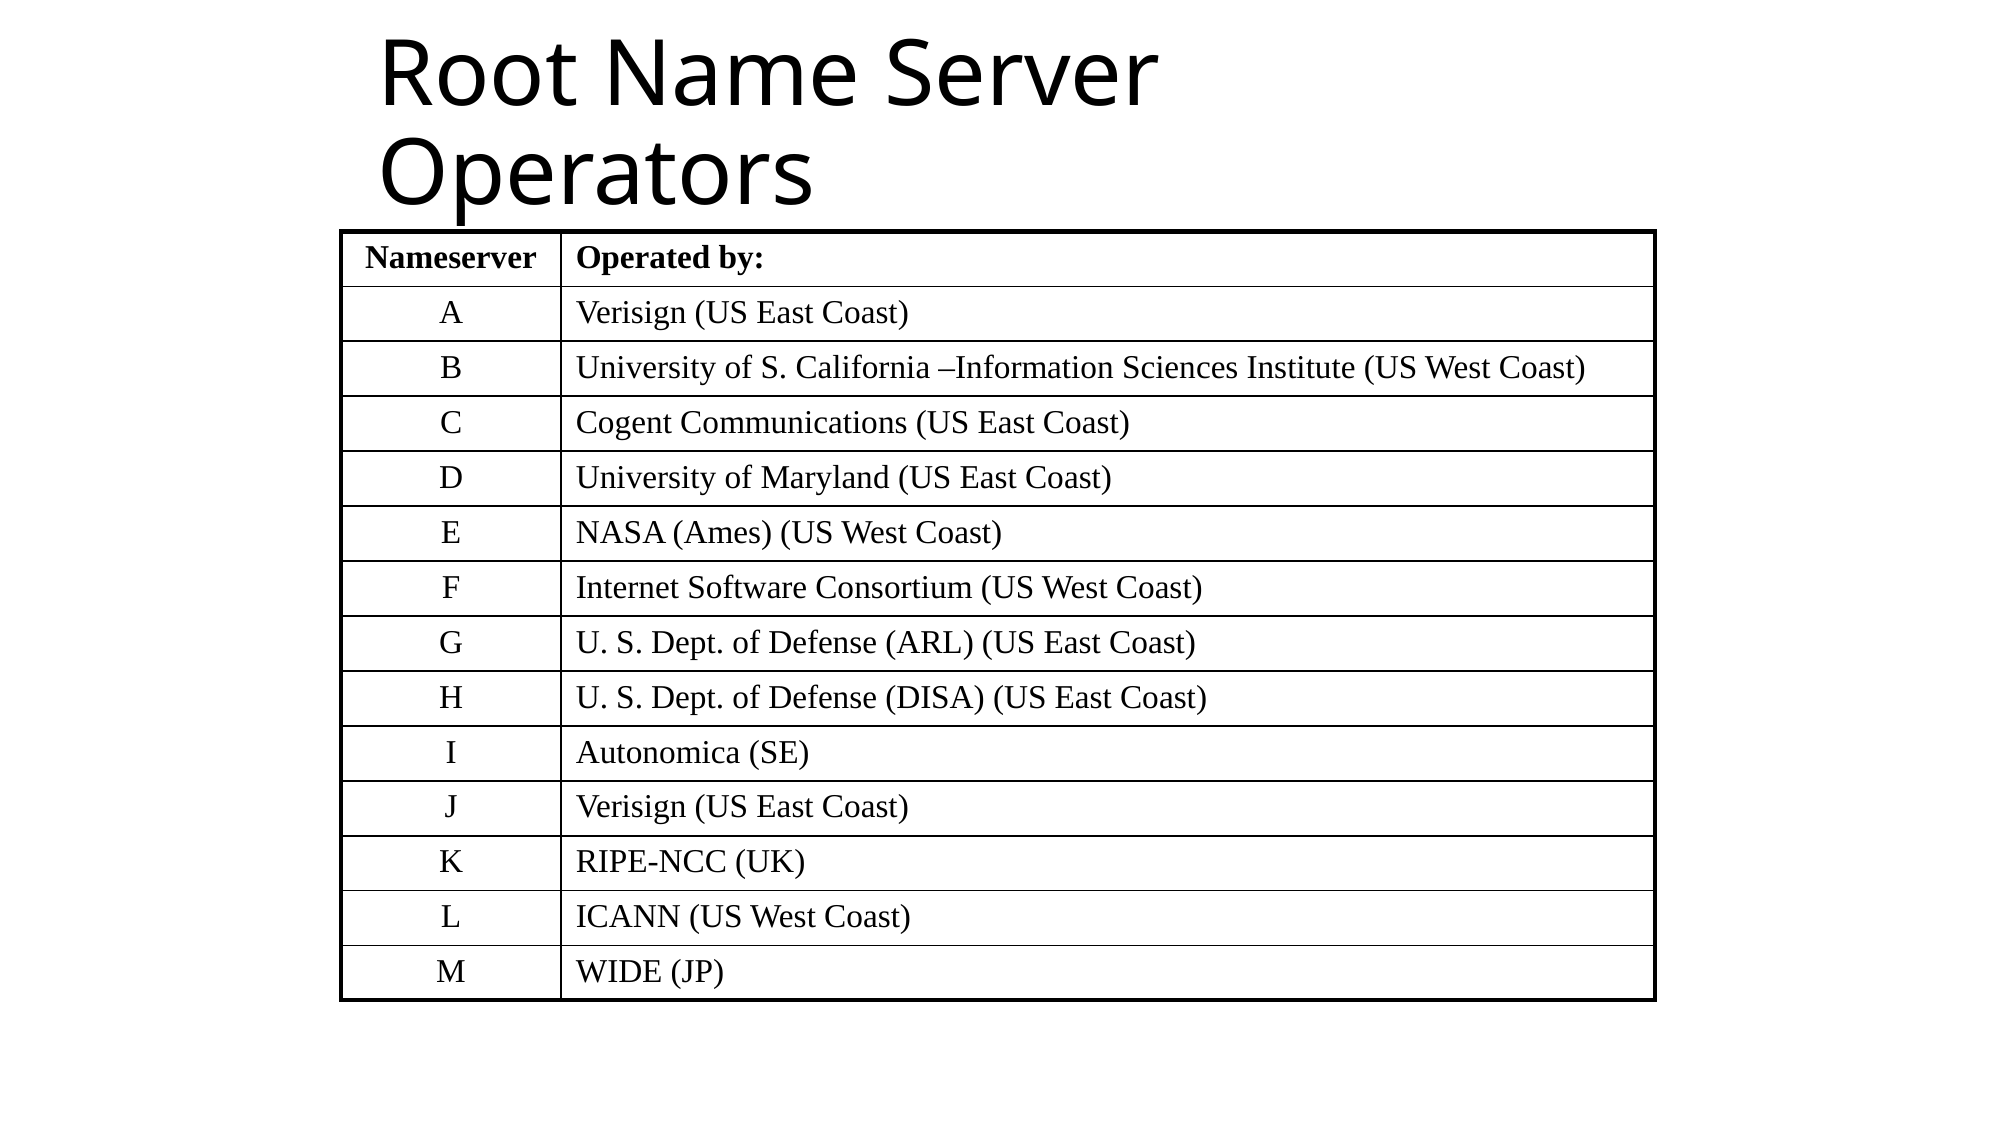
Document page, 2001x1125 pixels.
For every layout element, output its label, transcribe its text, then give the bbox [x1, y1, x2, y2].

table_header Operated by: [562, 234, 1653, 286]
table_cell M [343, 946, 560, 998]
table_cell University of S. California –Information Sciences Institute (US West Coast) [562, 342, 1653, 395]
table_cell Internet Software Consortium (US West Coast) [562, 562, 1653, 615]
table_cell RIPE-NCC (UK) [562, 837, 1653, 890]
table_cell D [343, 452, 560, 505]
table_cell H [343, 672, 560, 725]
table_header Nameserver [343, 234, 560, 286]
table_cell Verisign (US East Coast) [562, 287, 1653, 340]
table_cell L [343, 891, 560, 945]
title Root Name Server Operators [362, 31, 1638, 219]
table_cell Autonomica (SE) [562, 727, 1653, 780]
table_cell I [343, 727, 560, 780]
table_cell J [343, 782, 560, 835]
table_cell A [343, 287, 560, 340]
table_cell C [343, 397, 560, 450]
table_cell University of Maryland (US East Coast) [562, 452, 1653, 505]
table_cell WIDE (JP) [562, 946, 1653, 998]
table_cell ICANN (US West Coast) [562, 891, 1653, 945]
table_cell G [343, 617, 560, 670]
table_cell NASA (Ames) (US West Coast) [562, 507, 1653, 560]
table_cell Cogent Communications (US East Coast) [562, 397, 1653, 450]
table_cell U. S. Dept. of Defense (DISA) (US East Coast) [562, 672, 1653, 725]
table_cell B [343, 342, 560, 395]
table_cell E [343, 507, 560, 560]
table_cell Verisign (US East Coast) [562, 782, 1653, 835]
table_cell F [343, 562, 560, 615]
table_cell K [343, 837, 560, 890]
table_cell U. S. Dept. of Defense (ARL) (US East Coast) [562, 617, 1653, 670]
